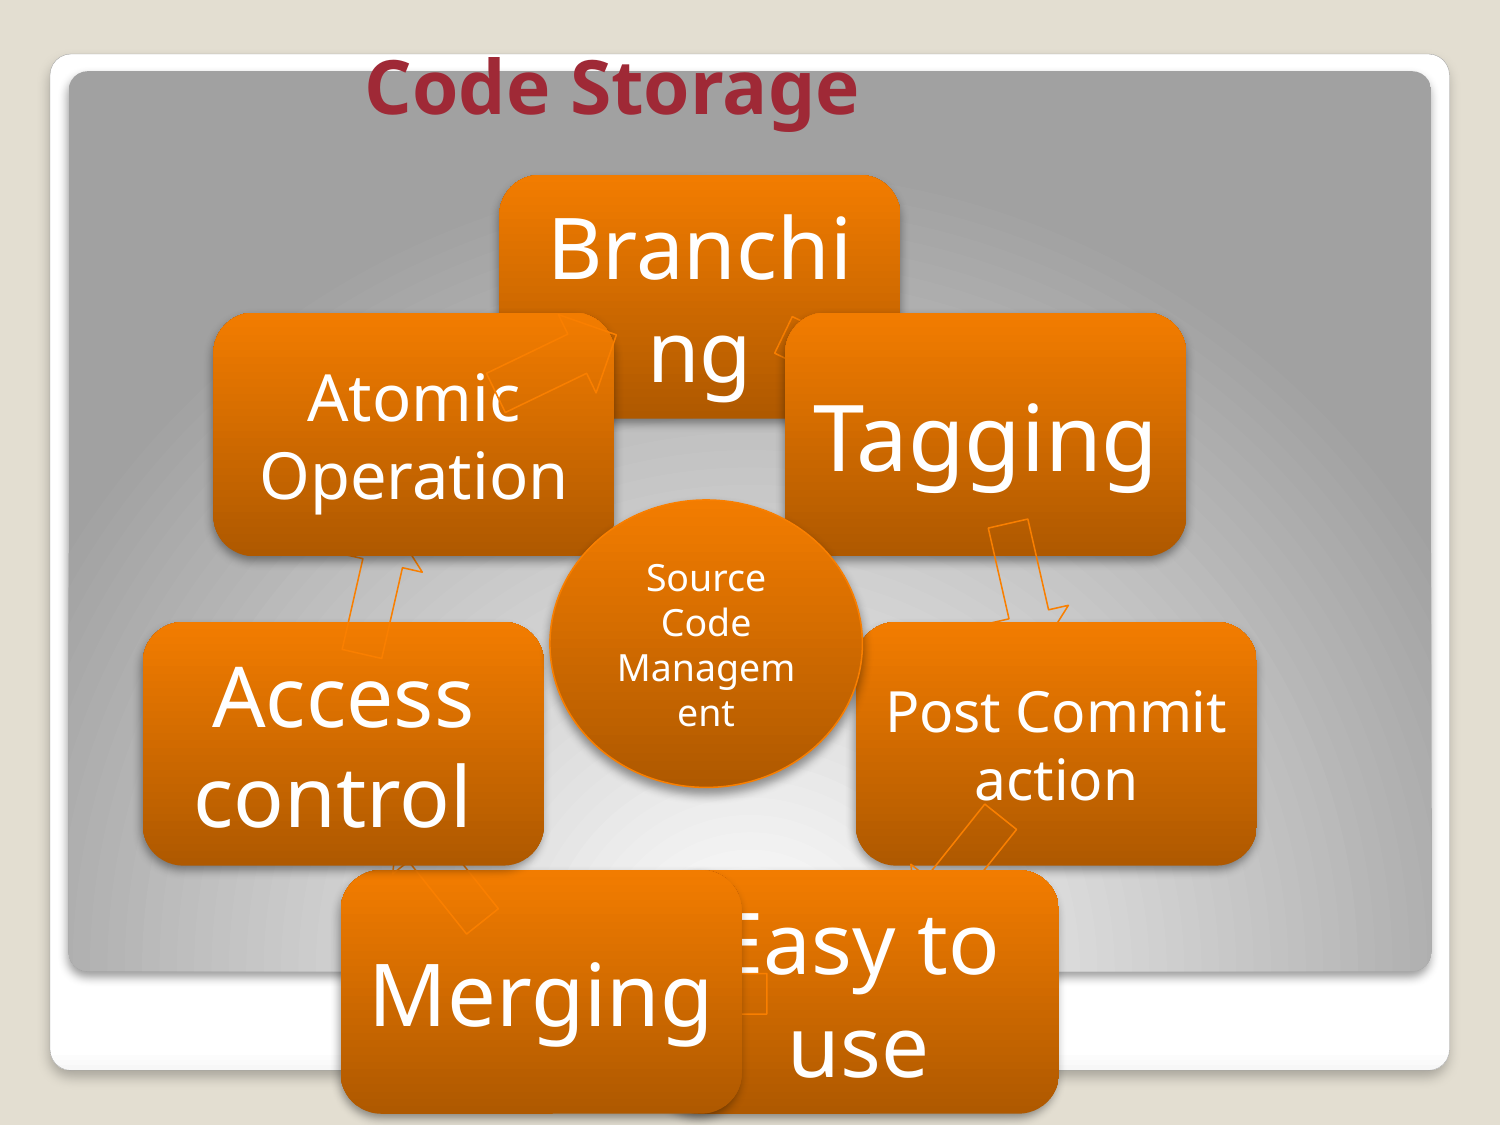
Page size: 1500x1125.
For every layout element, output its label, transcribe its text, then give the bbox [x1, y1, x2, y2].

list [0, 174, 1500, 1125]
title Code Storage [350, 0, 1500, 138]
